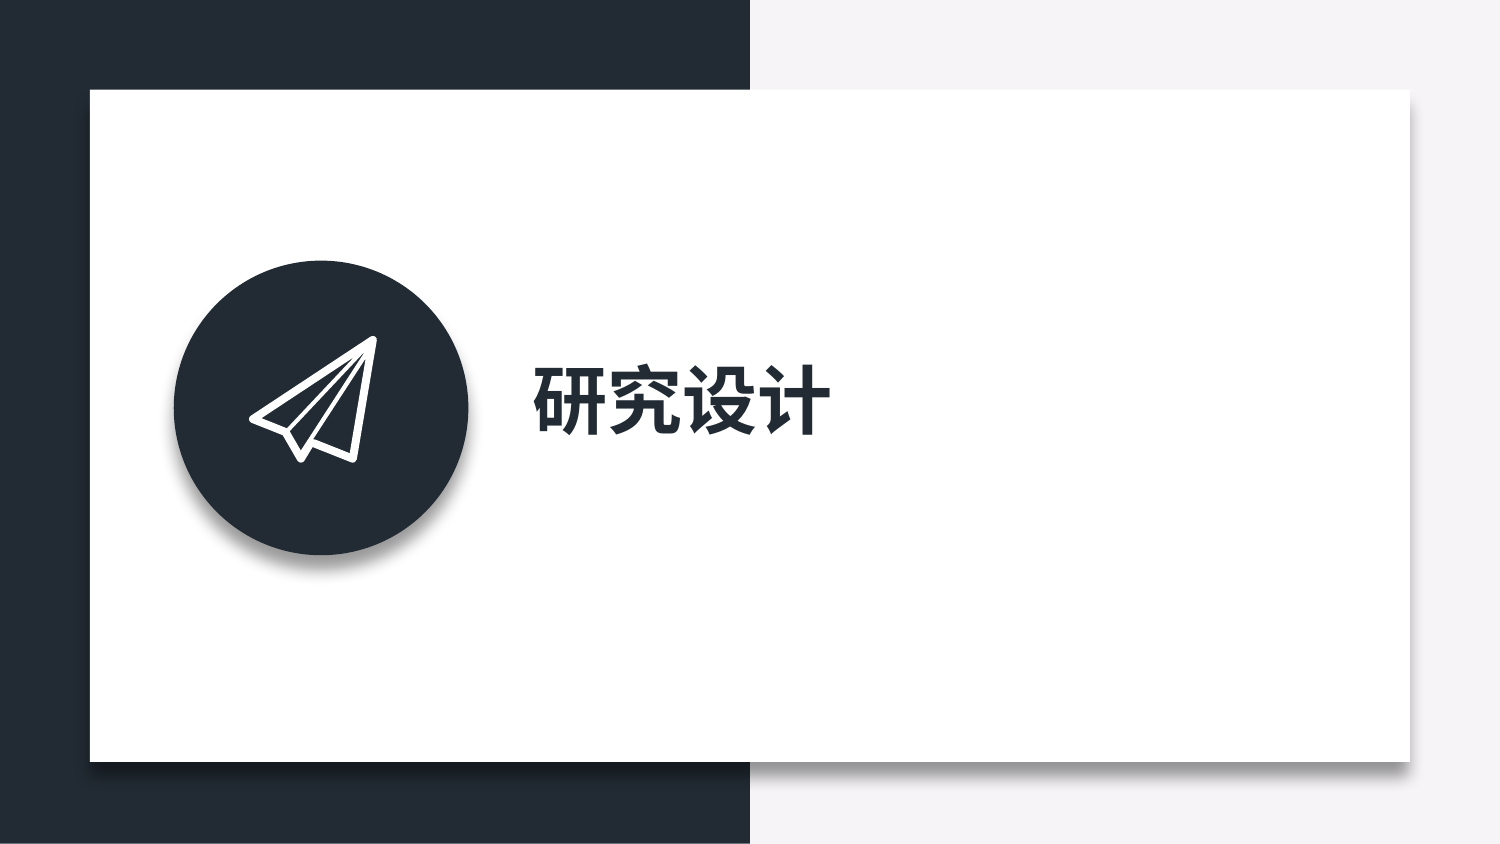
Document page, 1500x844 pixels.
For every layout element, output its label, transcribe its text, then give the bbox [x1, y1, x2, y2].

text_box [248, 335, 377, 463]
text_box [89, 89, 1411, 763]
text_box 研究设计 [517, 346, 848, 451]
text_box [172, 259, 470, 557]
